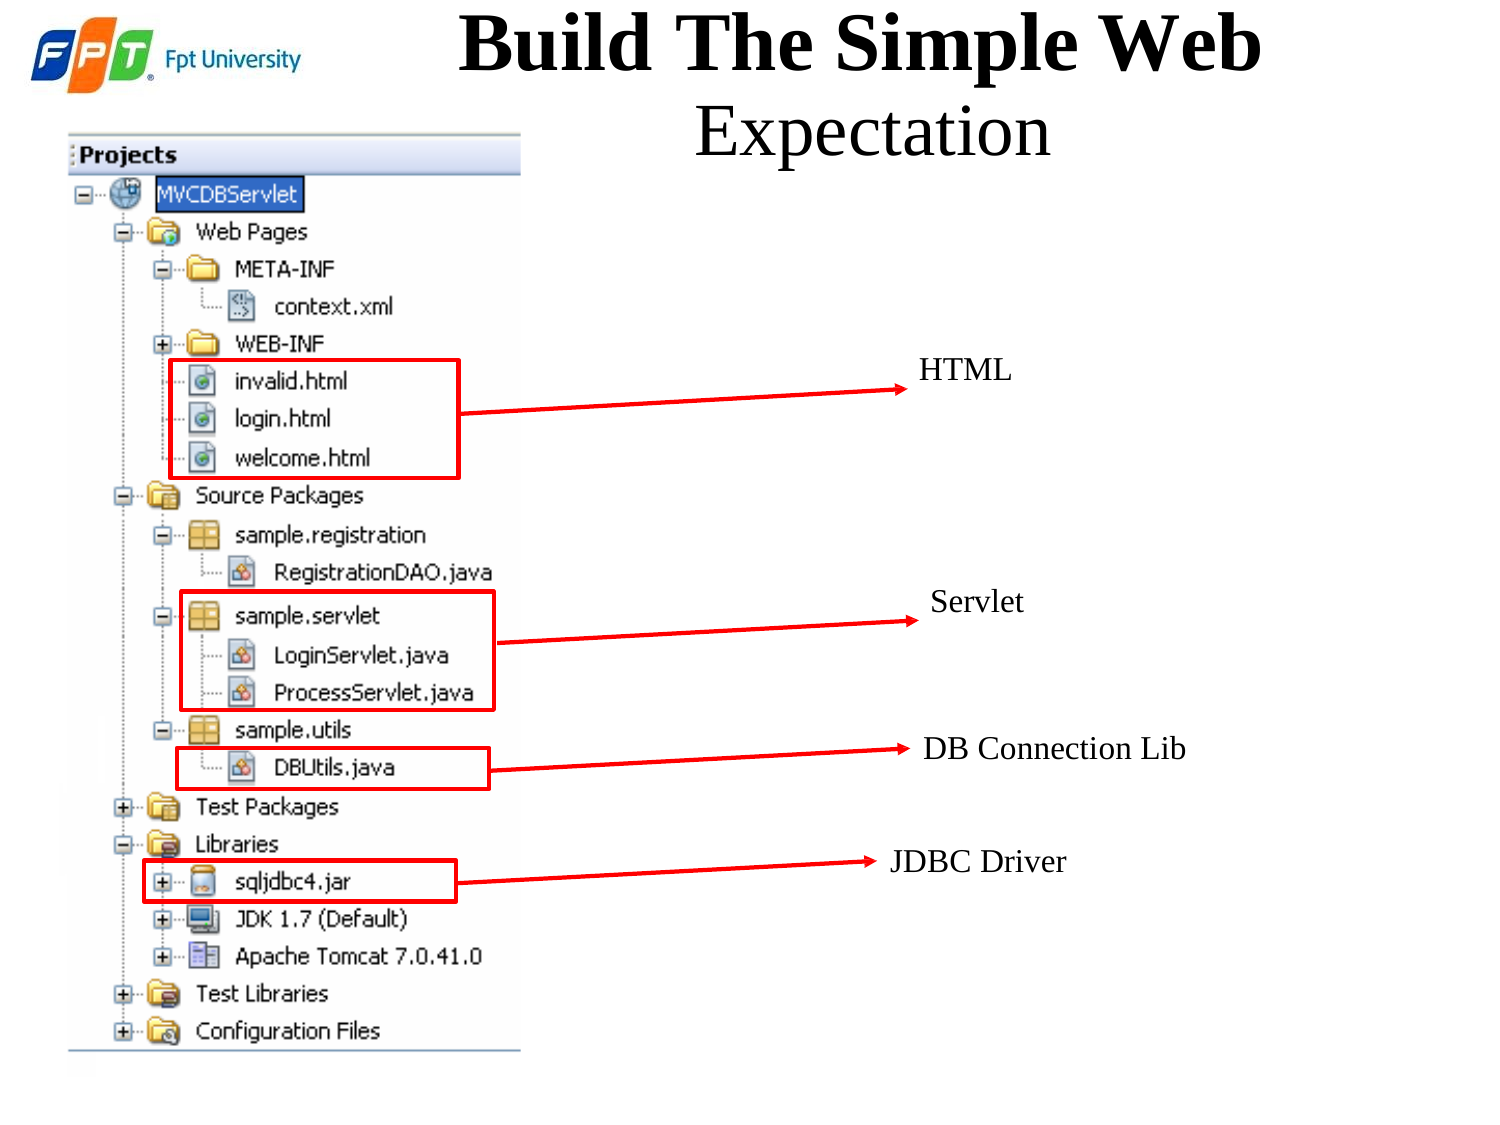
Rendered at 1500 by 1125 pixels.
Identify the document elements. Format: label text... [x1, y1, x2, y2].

text_box [497, 614, 919, 646]
text_box [181, 591, 494, 710]
text_box [170, 360, 459, 479]
text_box [459, 383, 908, 416]
text_box HTML [916, 351, 1021, 389]
text_box [46, 120, 521, 1077]
text_box [143, 860, 457, 902]
text_box [457, 855, 878, 886]
text_box DB Connection Lib [921, 730, 1194, 768]
text_box Web [1095, 0, 1274, 88]
text_box [176, 748, 490, 789]
text_box Build [456, 0, 668, 88]
text_box [490, 742, 911, 773]
text_box Servlet [927, 582, 1032, 621]
text_box [0, 0, 325, 122]
text_box JDBC Driver [888, 843, 1074, 881]
text_box The Simple Expectation [670, 0, 1086, 178]
